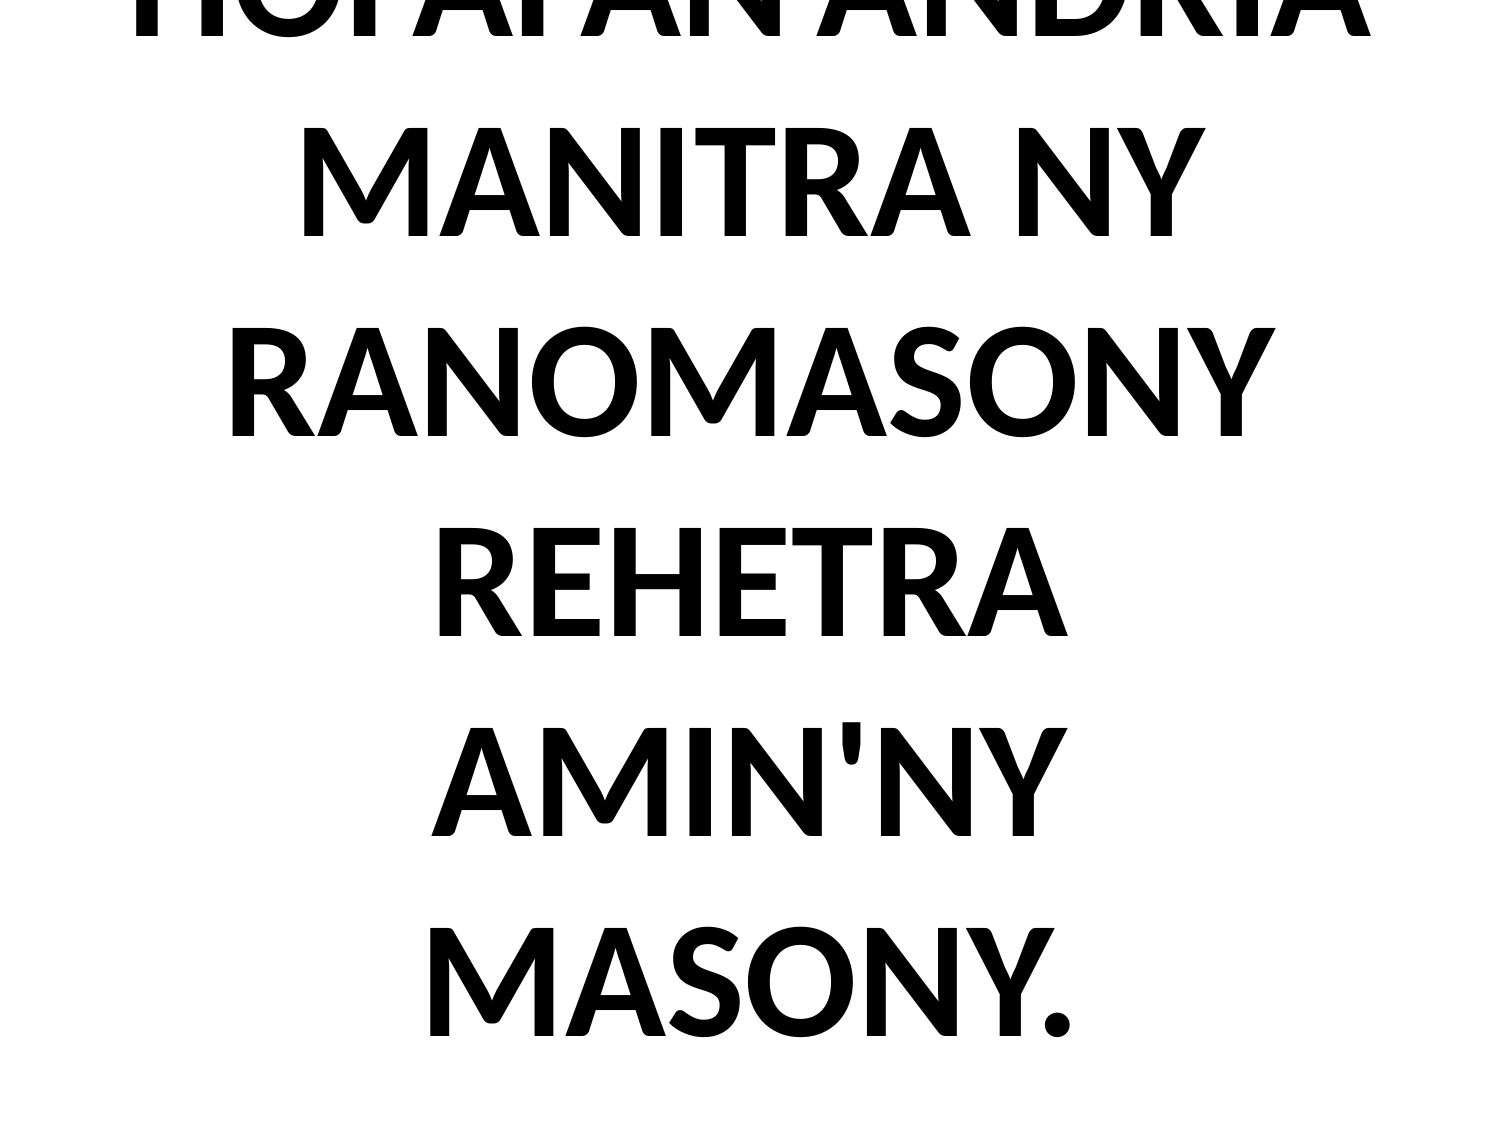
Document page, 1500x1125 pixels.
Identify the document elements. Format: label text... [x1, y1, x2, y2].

title HOFAFAN'ANDRIAMANITRA NY RANOMASONY REHETRA AMIN'NY MASONY. [112, 349, 1388, 591]
